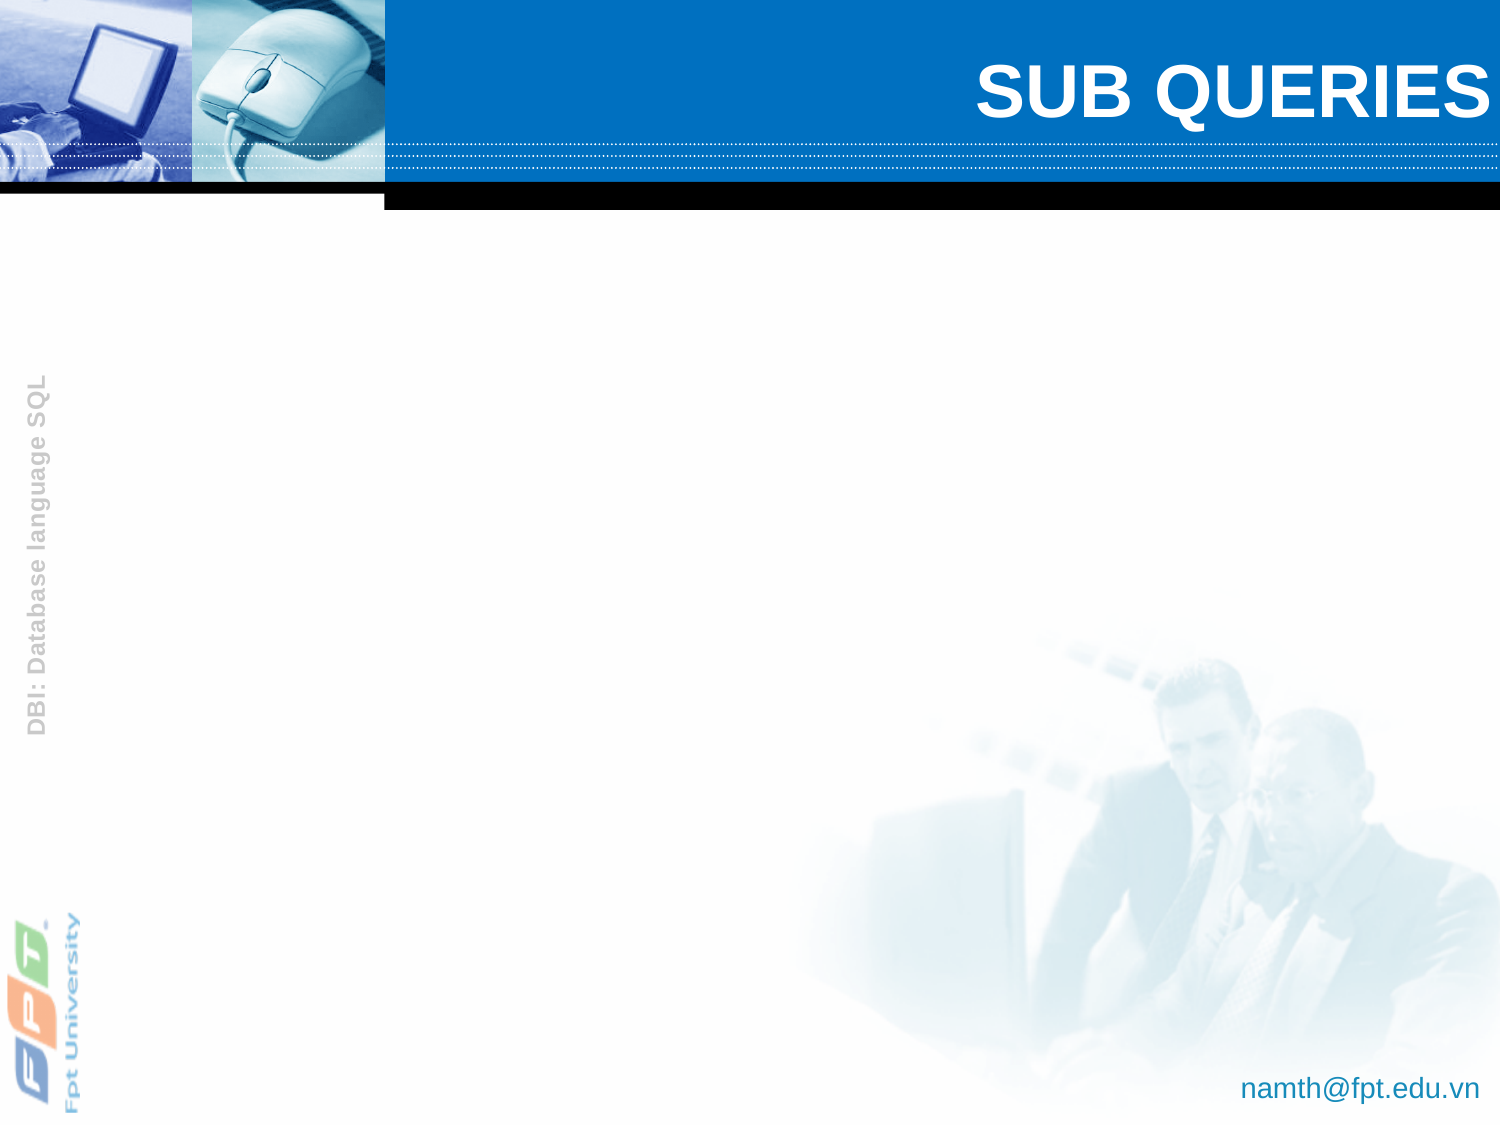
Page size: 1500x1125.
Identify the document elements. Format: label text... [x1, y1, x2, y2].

picture [0, 194, 1500, 1125]
picture [0, 0, 385, 181]
title SUB QUERIES [387, 0, 1500, 175]
